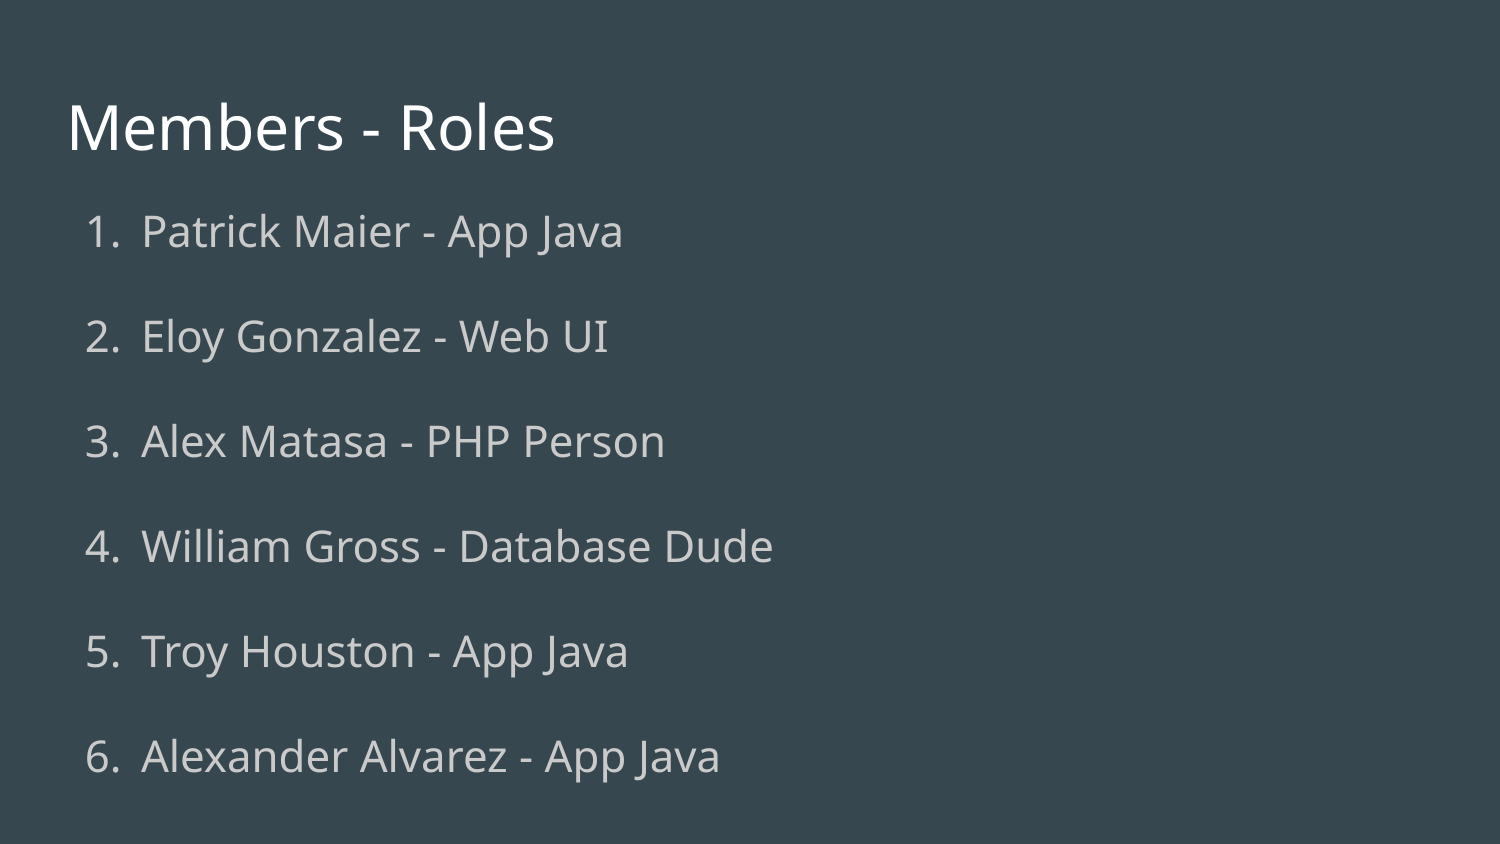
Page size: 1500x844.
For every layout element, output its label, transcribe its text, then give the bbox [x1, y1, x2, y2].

list Patrick Maier - App Java Eloy Gonzalez - Web UI Alex Matasa - PHP Person William Gross - Database Dude Troy Houston - App Java Alexander Alvarez - App Java [51, 189, 1449, 750]
title Members - Roles [51, 72, 1449, 167]
